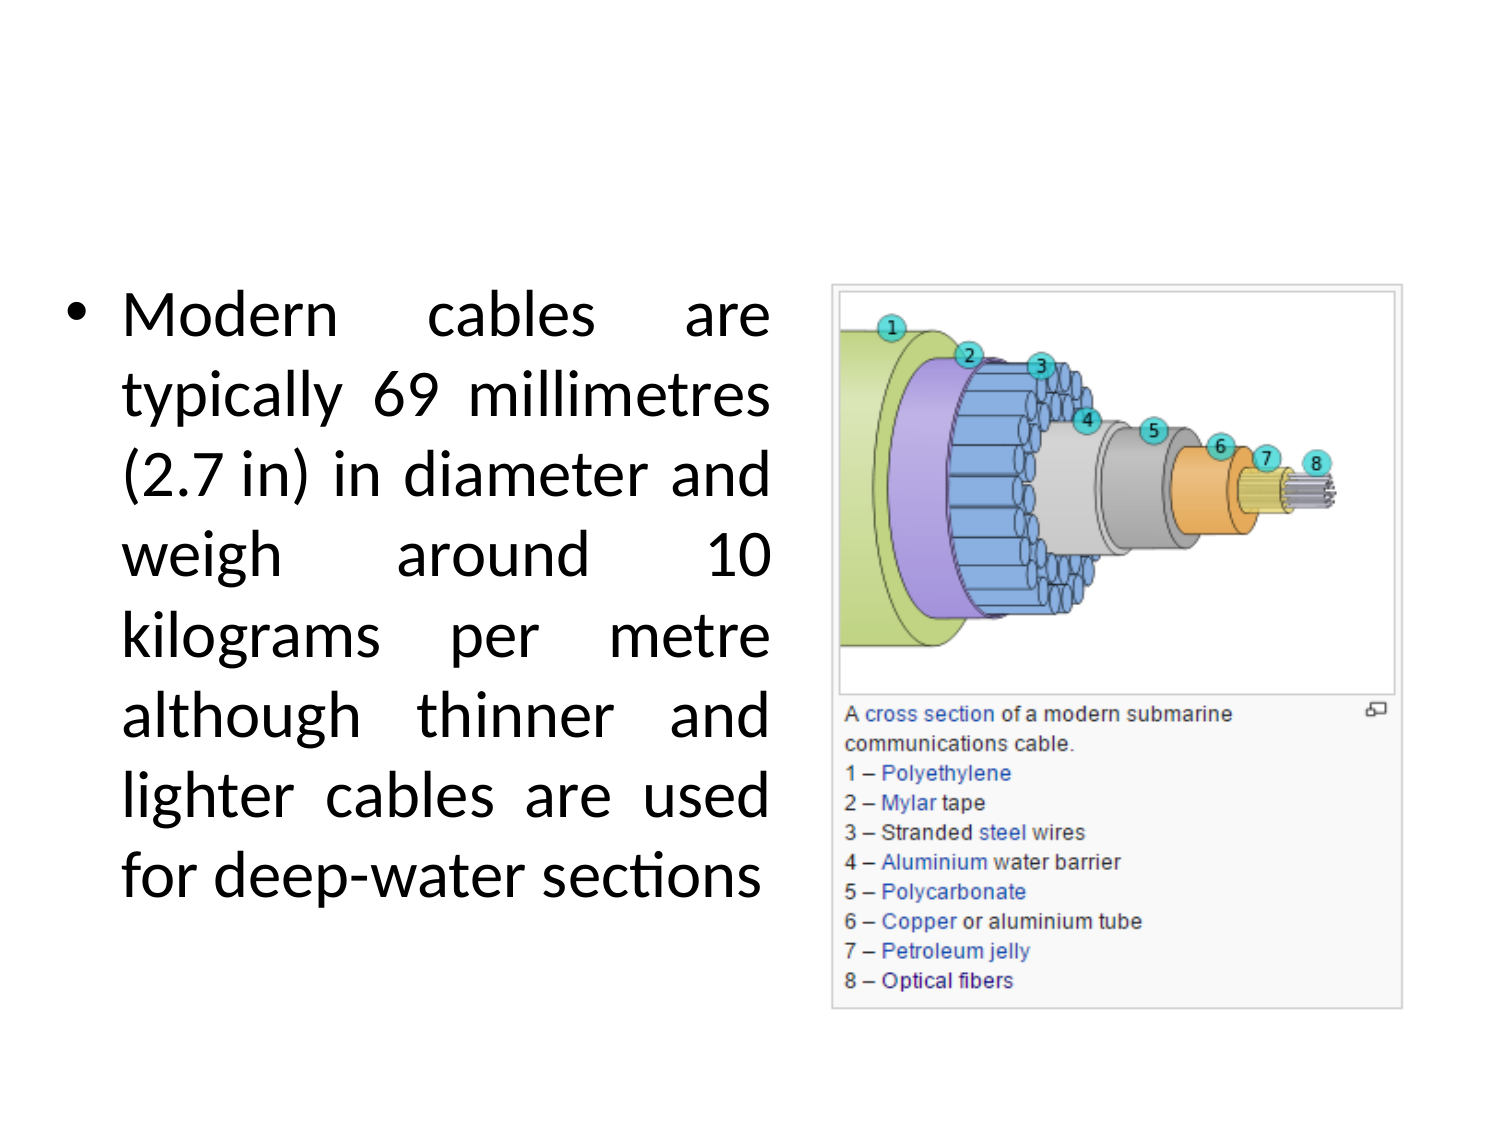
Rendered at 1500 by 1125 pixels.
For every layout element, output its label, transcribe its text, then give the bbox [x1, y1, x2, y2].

picture [812, 262, 1426, 1026]
list Modern cables are typically 69 millimetres (2.7 in) in diameter and weigh around 10 kilograms per metre although thinner and lighter cables are used for deep-water sections [50, 262, 788, 1075]
